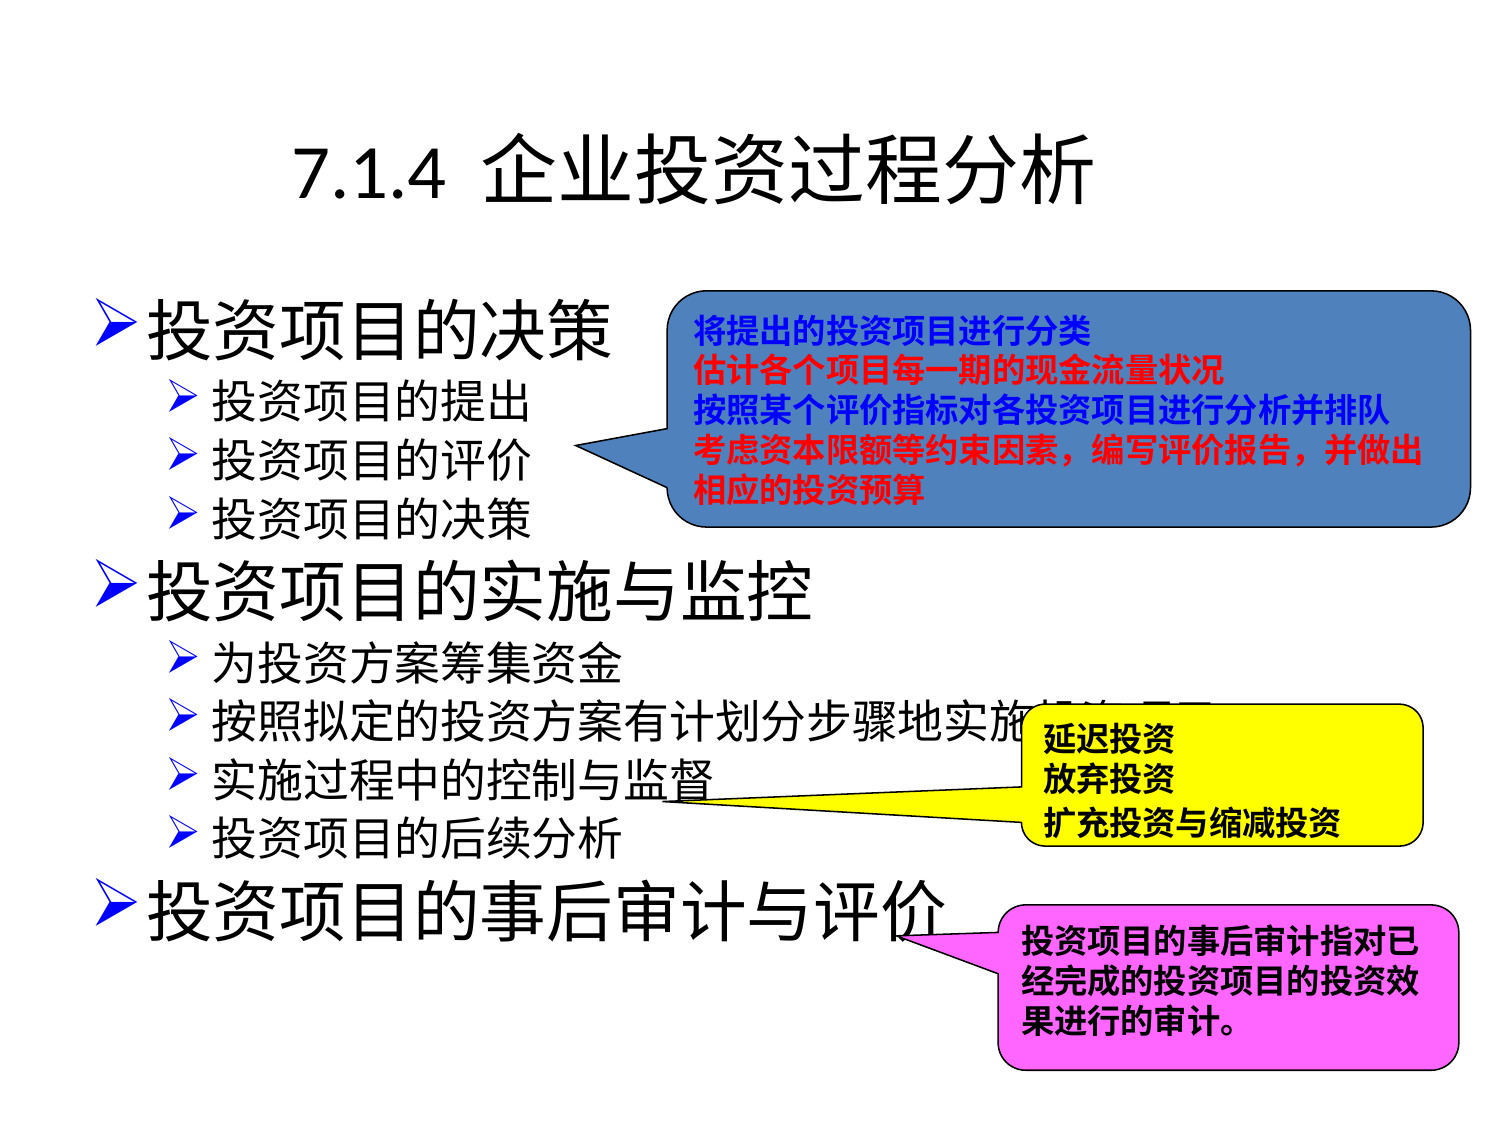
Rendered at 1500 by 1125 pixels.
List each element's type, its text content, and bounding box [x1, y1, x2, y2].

list 投资项目的决策 投资项目的提出 投资项目的评价 投资项目的决策 投资项目的实施与监控 为投资方案筹集资金 按照拟定的投资方案有计划分步骤地实施投资项目 实施过程中的控制与监督 投资项目的后续分析 投资项目的事后审计与评价 [75, 290, 1425, 1006]
text_box 投资项目的事后审计指对已经完成的投资项目的投资效果进行的审计。 [896, 904, 1459, 1071]
text_box 将提出的投资项目进行分类 估计各个项目每一期的现金流量状况 按照某个评价指标对各投资项目进行分析并排队 考虑资本限额等约束因素，编写评价报告，并做出相应的投资预算 [575, 290, 1471, 528]
title 7.1.4 企业投资过程分析 [75, 113, 1313, 290]
text_box 延迟投资 放弃投资 扩充投资与缩减投资 [662, 704, 1424, 847]
